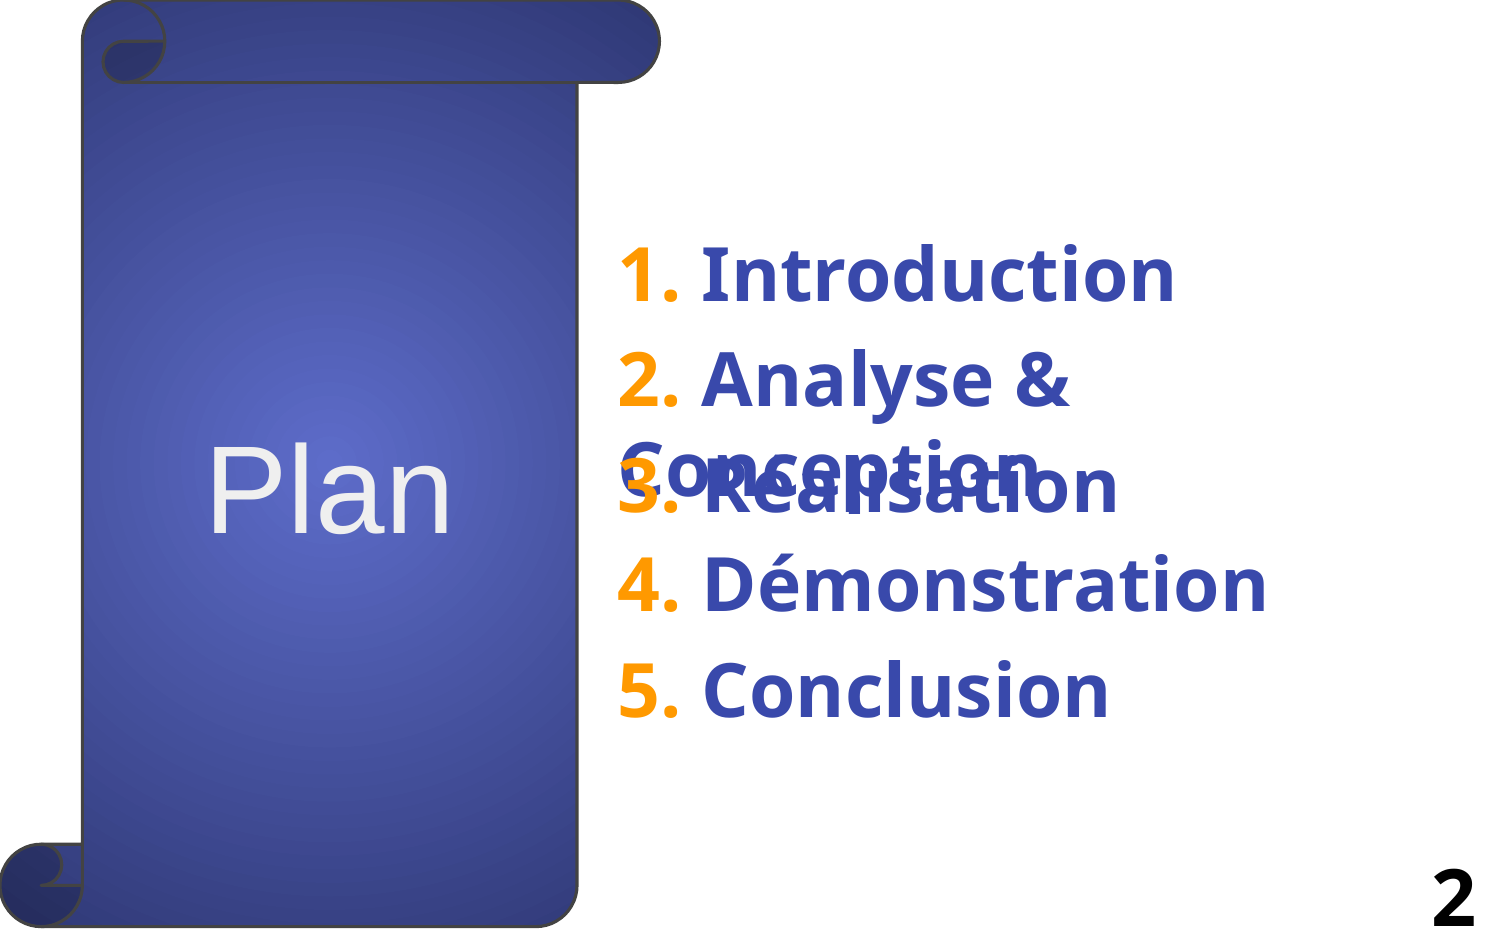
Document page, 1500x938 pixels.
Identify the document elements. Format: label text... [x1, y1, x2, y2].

text_box 2 [1407, 831, 1500, 938]
text_box 1. Introduction [602, 211, 1467, 317]
text_box 2. Analyse & Conception [602, 317, 1467, 422]
text_box Plan [0, 0, 660, 927]
text_box 4. Démonstration [602, 521, 1467, 627]
text_box 5. Conclusion [602, 627, 1467, 733]
text_box 3. Réalisation [602, 422, 1467, 521]
